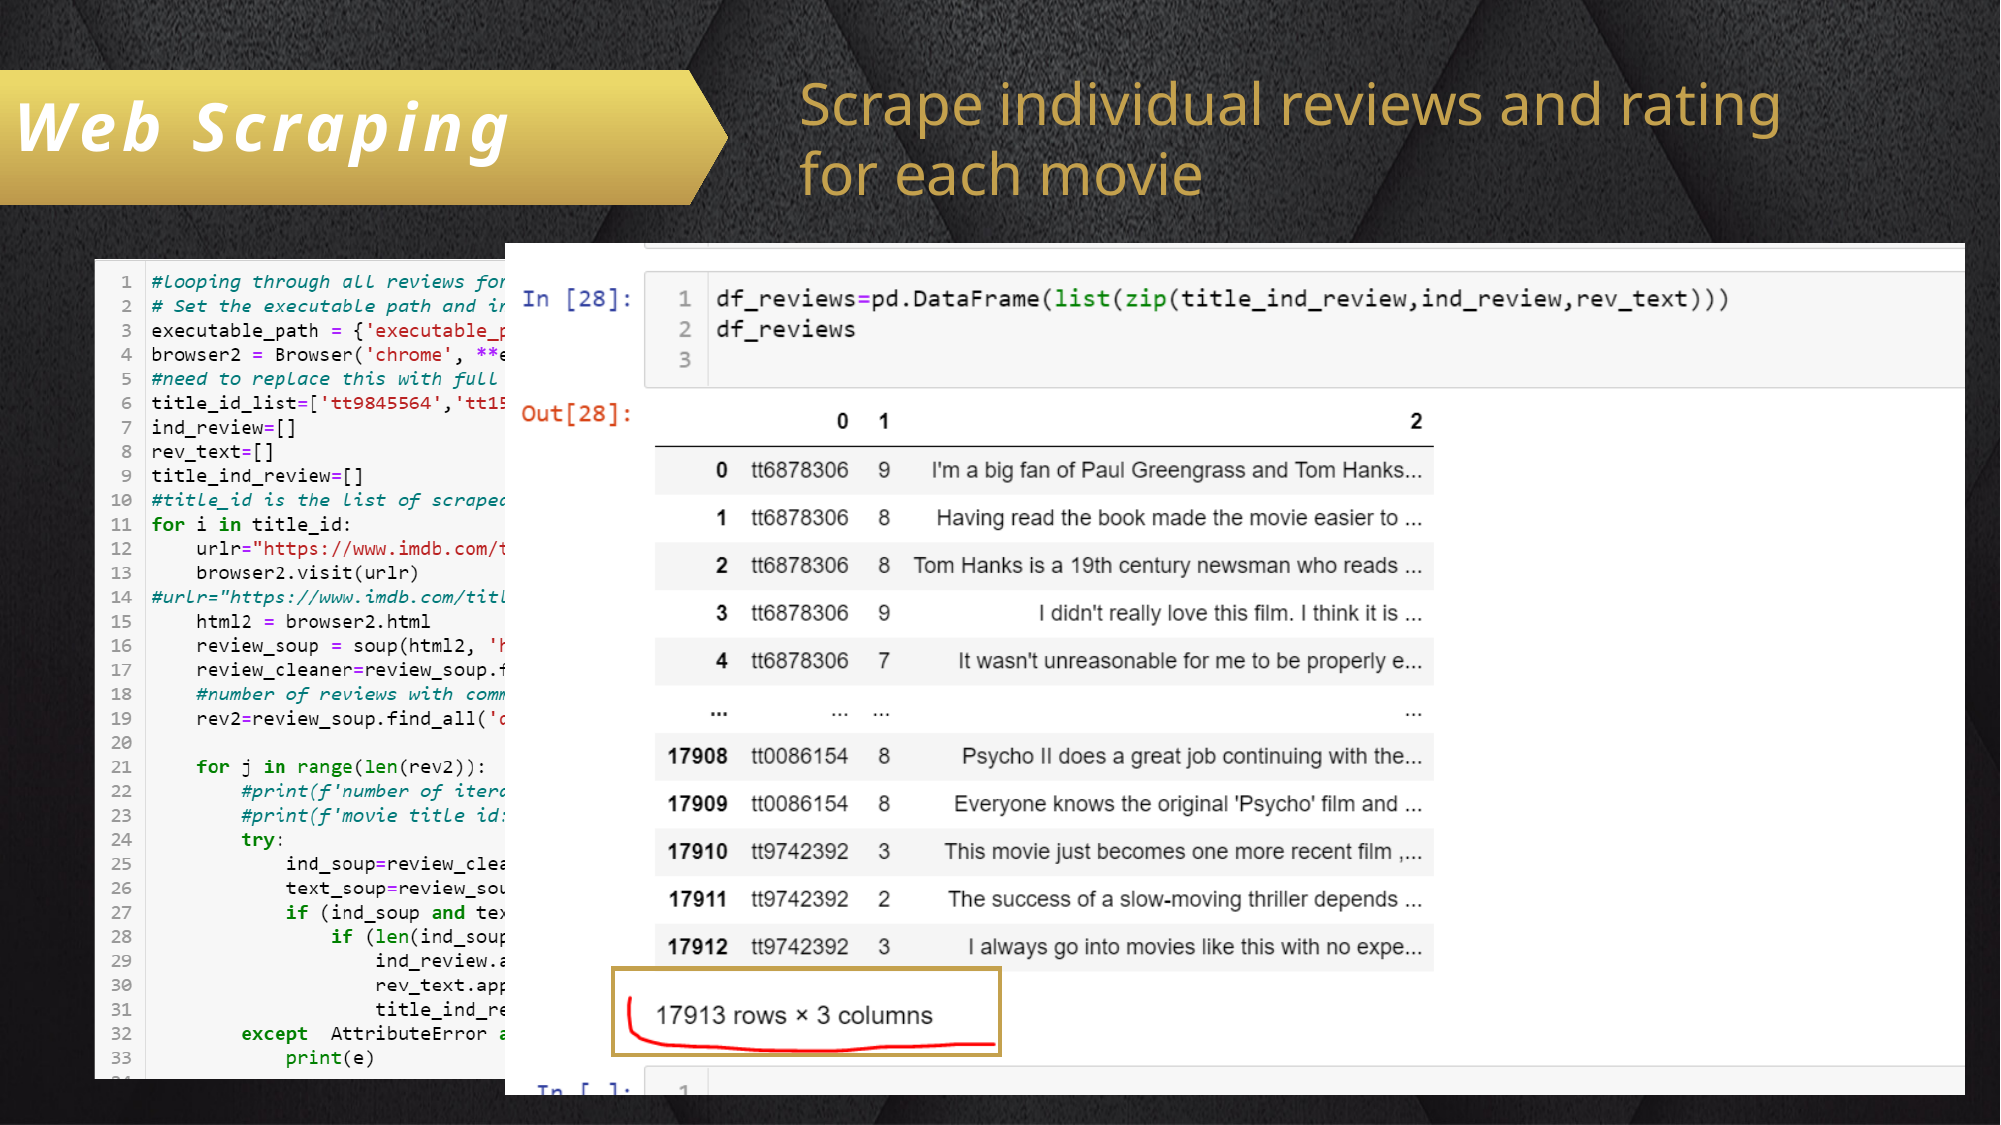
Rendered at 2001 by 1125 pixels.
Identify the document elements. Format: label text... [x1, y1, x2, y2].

picture [0, 0, 2000, 1125]
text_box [0, 69, 728, 206]
text_box Scrape individual reviews and rating for each movie [784, 59, 1883, 215]
